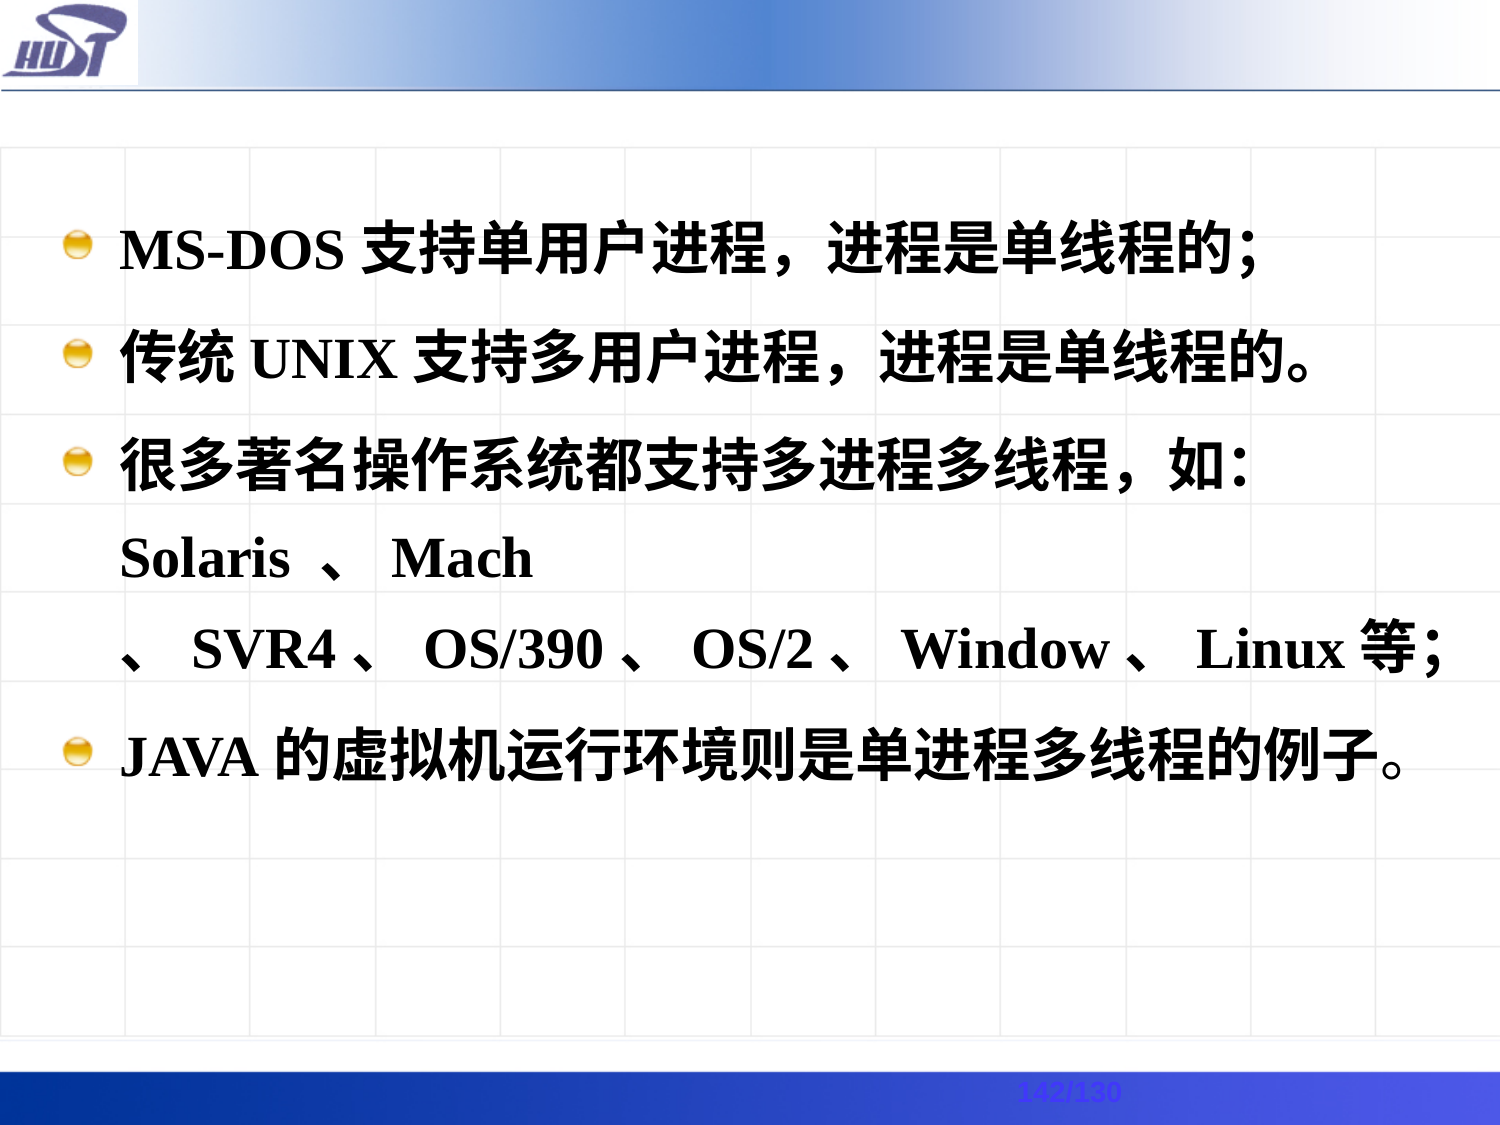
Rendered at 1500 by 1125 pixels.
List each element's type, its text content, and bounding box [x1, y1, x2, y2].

footer /130 [1002, 1040, 1478, 1116]
picture [0, 0, 1500, 1125]
text_box MS-DOS支持单用户进程，进程是单线程的； 传统UNIX支持多用户进程，进程是单线程的。 很多著名操作系统都支持多进程多线程，如：Solaris 、Mach 、SVR4、OS/390、OS/2、Window、Linux等； JAVA的虚拟机运行环境则是单进程多线程的例子。 [41, 182, 1454, 1008]
